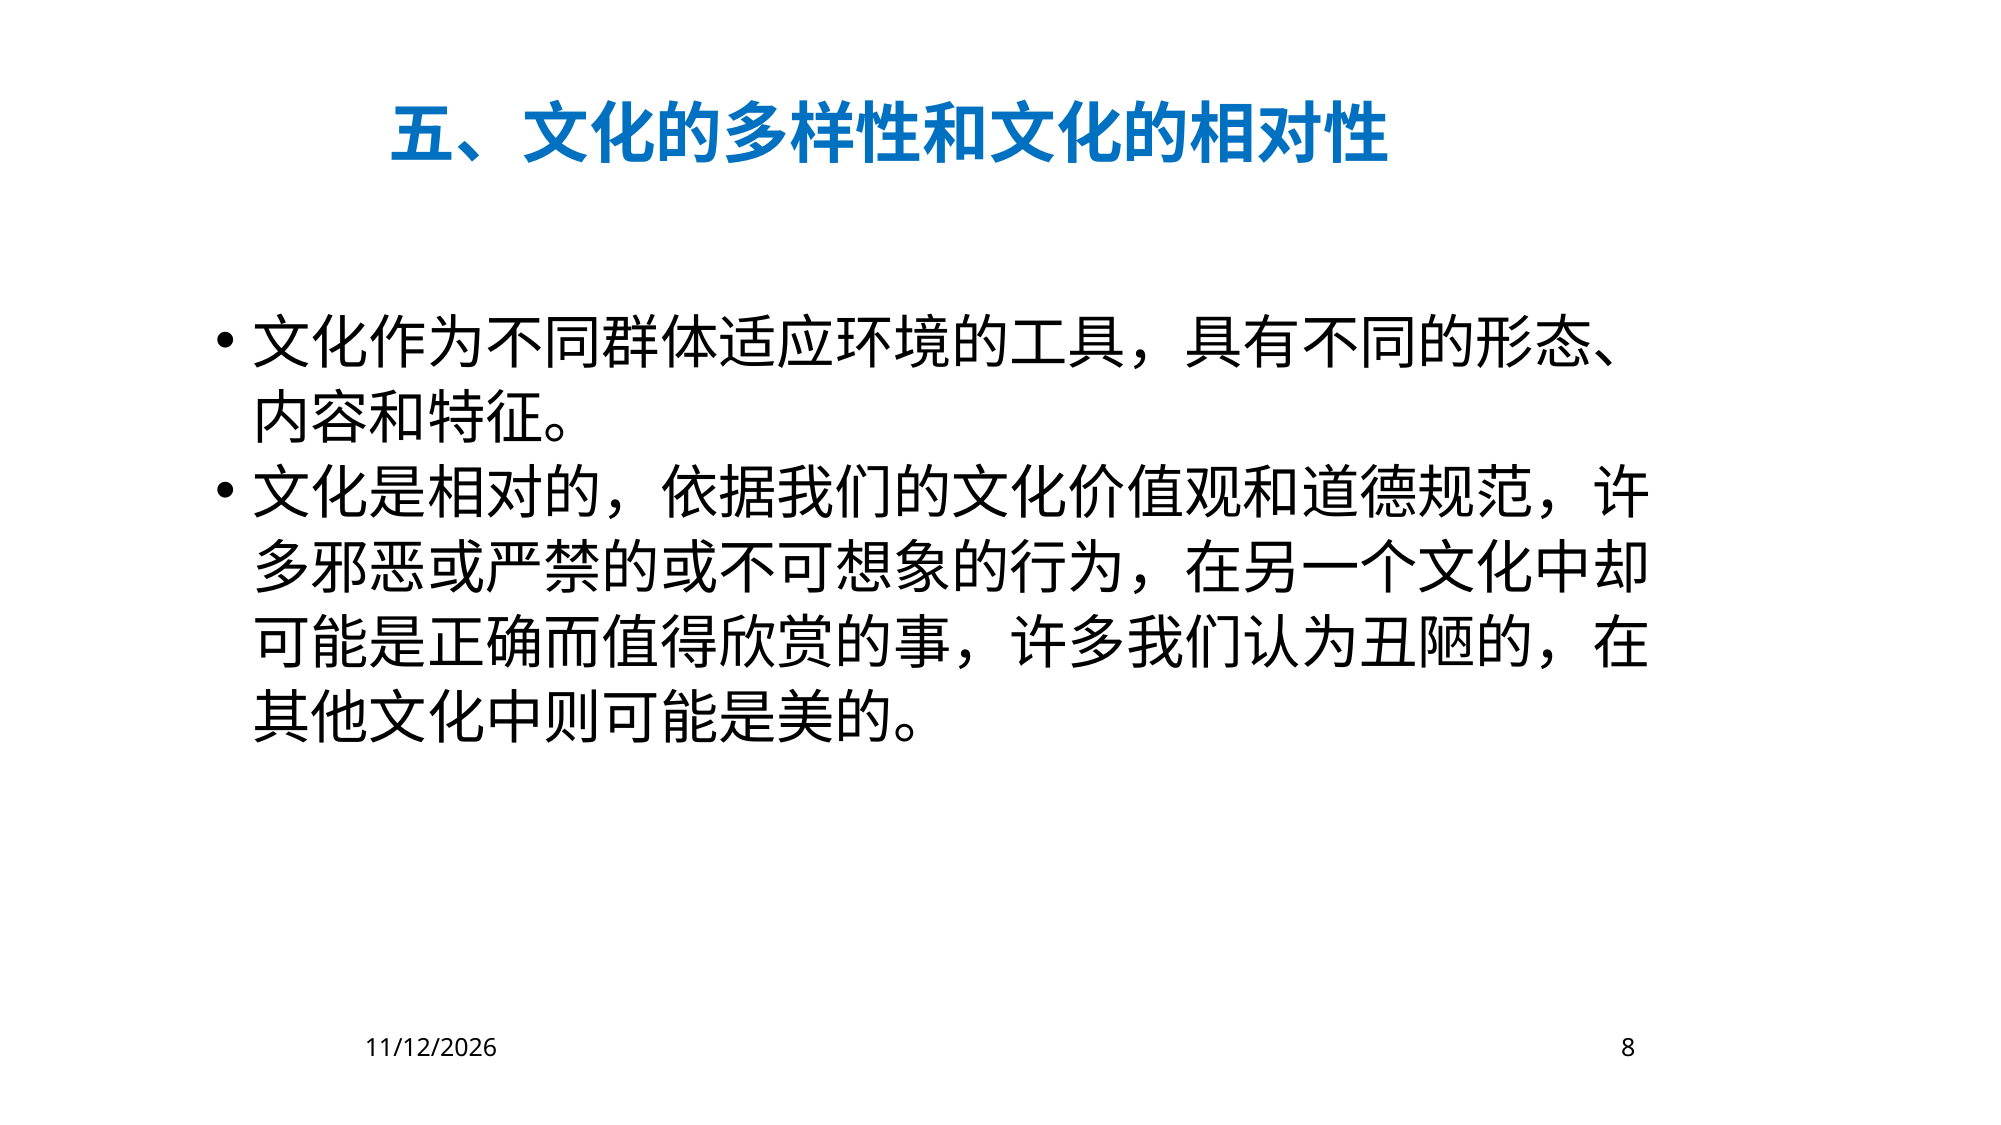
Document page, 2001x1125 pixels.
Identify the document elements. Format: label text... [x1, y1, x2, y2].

text_box 8 [1325, 1024, 1650, 1103]
title 五、文化的多样性和文化的相对性 [373, 42, 1621, 231]
text_box 2023/3/3 [350, 1024, 675, 1103]
list 文化作为不同群体适应环境的工具，具有不同的形态、内容和特征。 文化是相对的，依据我们的文化价值观和道德规范，许多邪恶或严禁的或不可想象的行为，在另一个文化中却可能是正确而值得欣赏的事，许多我们认为丑陋的，在其他文化中则可能是美的。 [200, 292, 1675, 1013]
